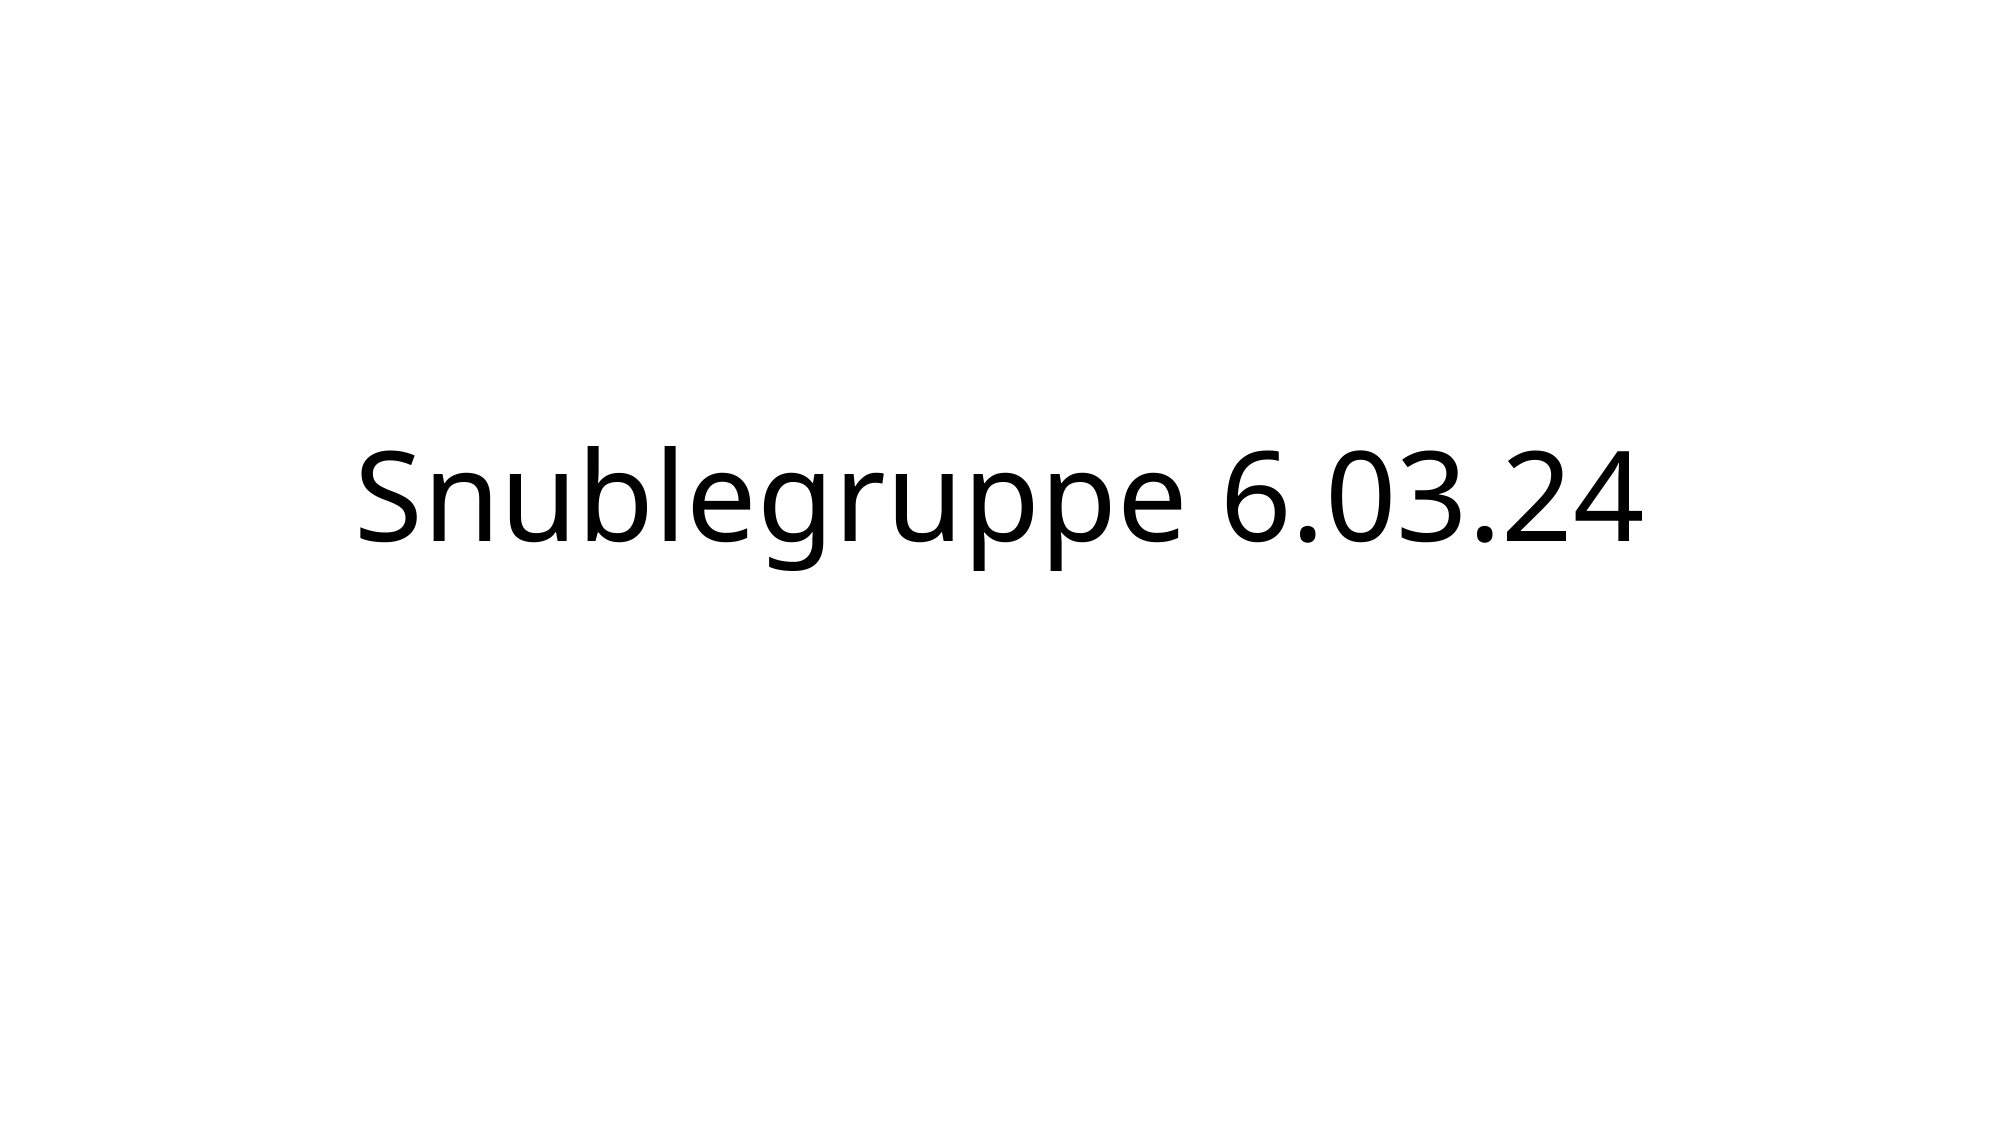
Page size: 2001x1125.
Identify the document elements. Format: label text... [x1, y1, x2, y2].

title Snublegruppe 6.03.24 [249, 184, 1750, 576]
